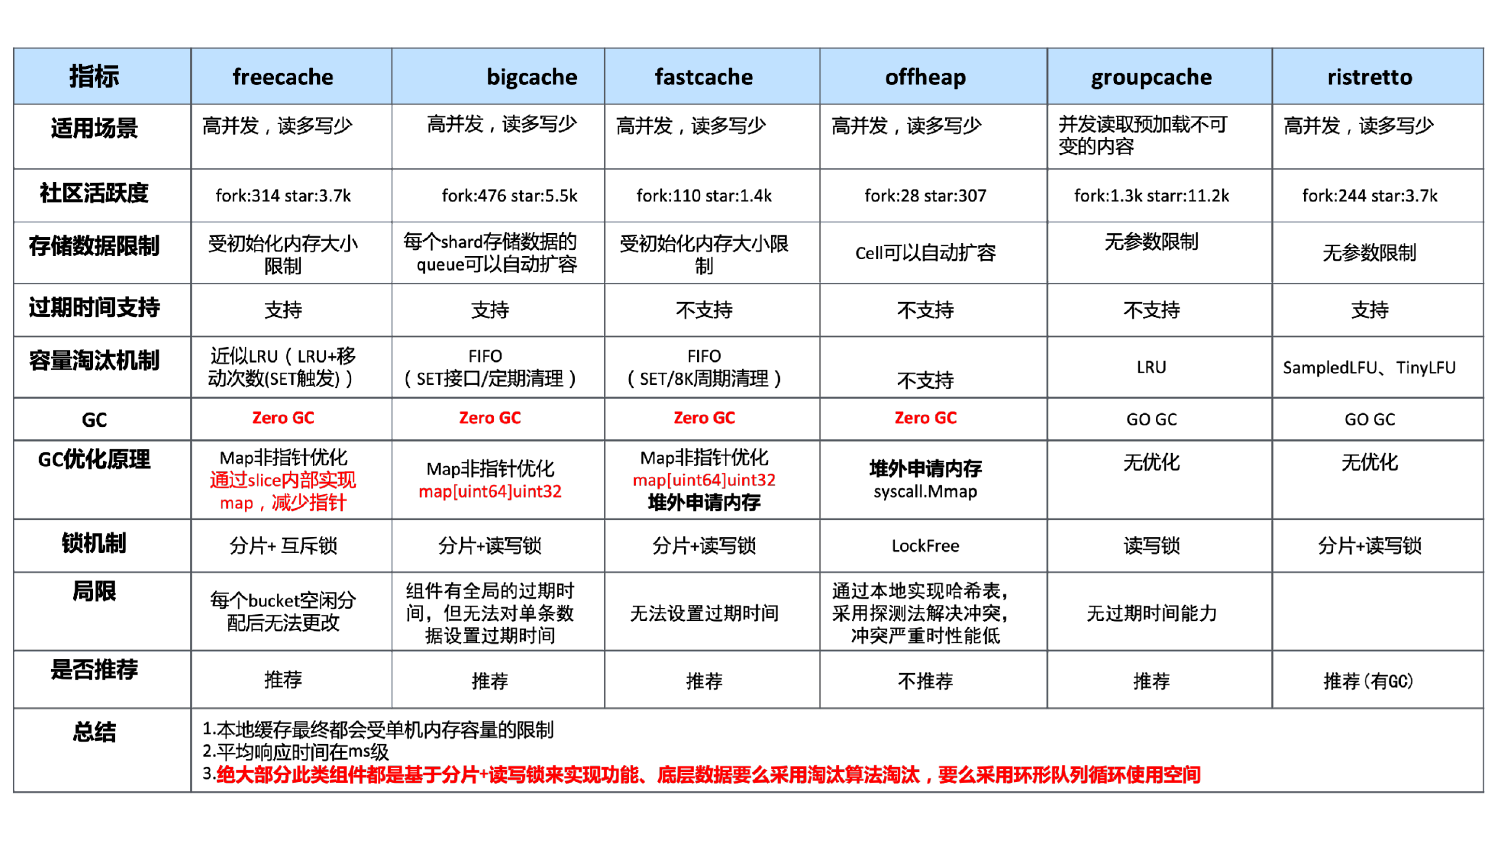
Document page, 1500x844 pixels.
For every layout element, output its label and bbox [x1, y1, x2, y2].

picture [12, 45, 1488, 798]
